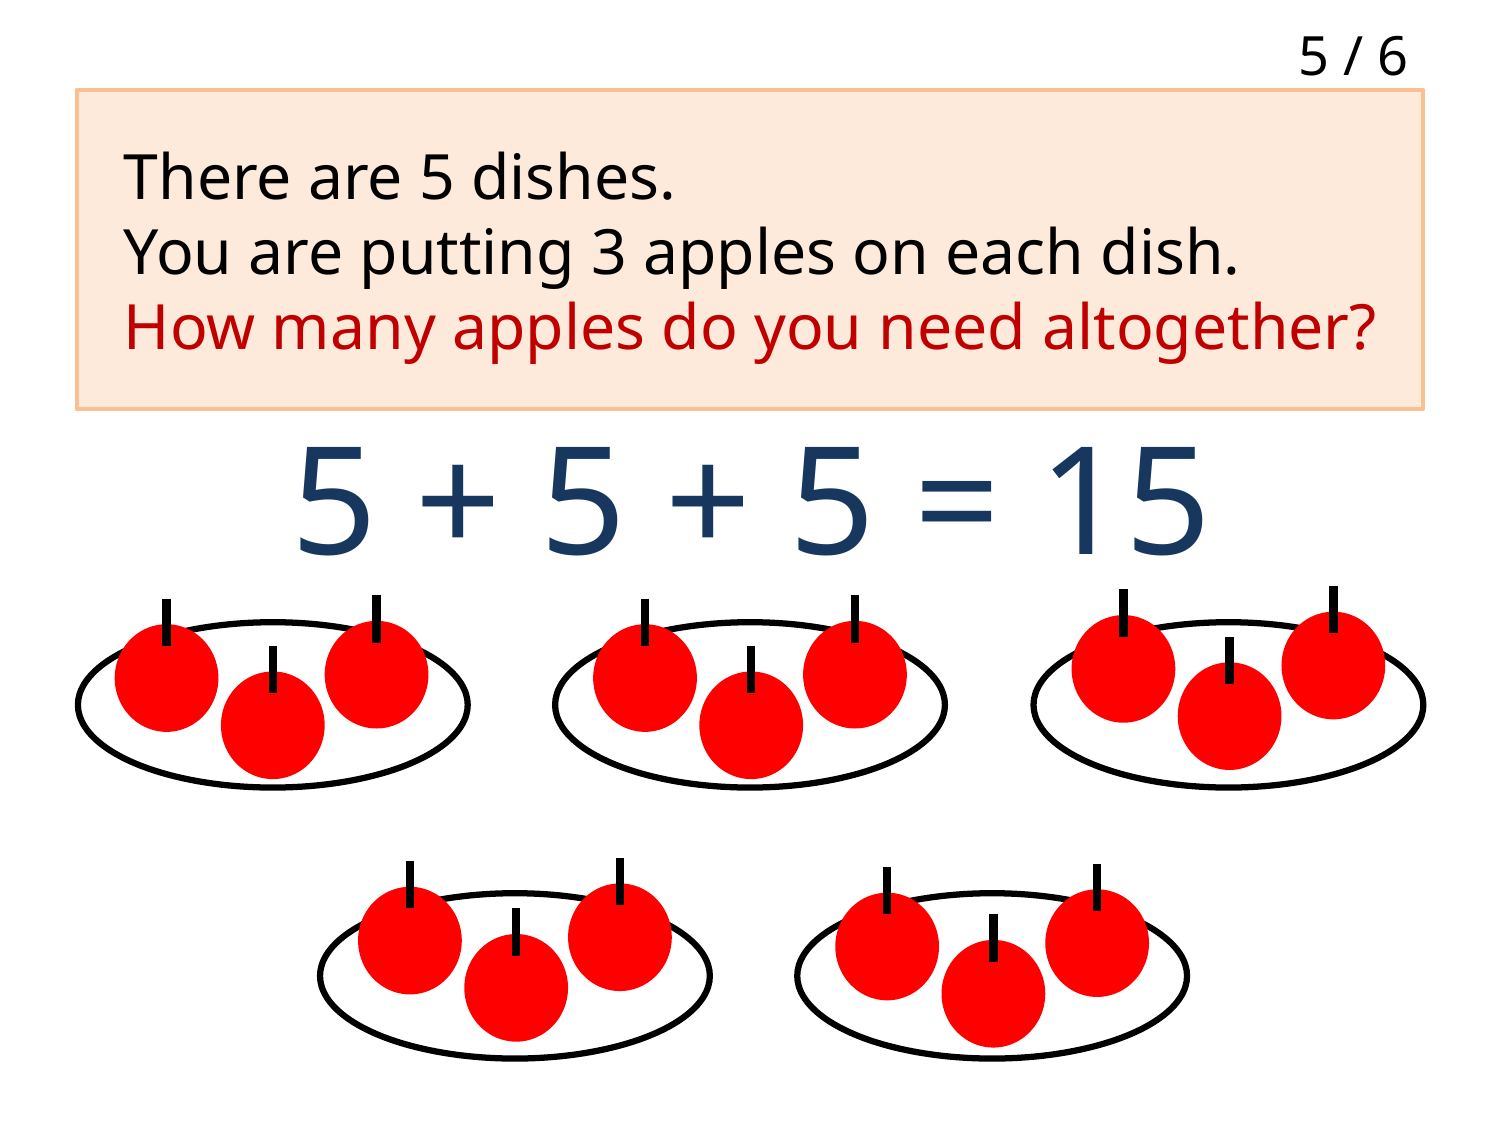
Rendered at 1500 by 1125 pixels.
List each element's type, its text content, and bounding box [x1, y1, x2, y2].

text_box [1154, 927, 1190, 1025]
text_box [912, 656, 948, 754]
text_box [795, 928, 829, 1024]
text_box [357, 857, 672, 1042]
text_box [1031, 656, 1066, 754]
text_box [1071, 585, 1386, 771]
text_box There are 5 dishes. You are putting 3 apples on each dish. How many apples do you need altogether? [75, 88, 1425, 411]
text_box [1390, 656, 1426, 754]
text_box [921, 1055, 1064, 1061]
text_box [676, 926, 712, 1025]
text_box [553, 657, 587, 753]
text_box [433, 655, 470, 755]
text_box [834, 863, 1150, 1048]
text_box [592, 594, 907, 780]
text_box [114, 594, 429, 780]
text_box [419, 1050, 611, 1061]
text_box [1132, 779, 1325, 790]
text_box 5 + 5 + 5 = 15 [276, 397, 1227, 592]
text_box [317, 928, 352, 1024]
text_box 5 / 6 [1283, 14, 1423, 94]
text_box [75, 657, 109, 753]
